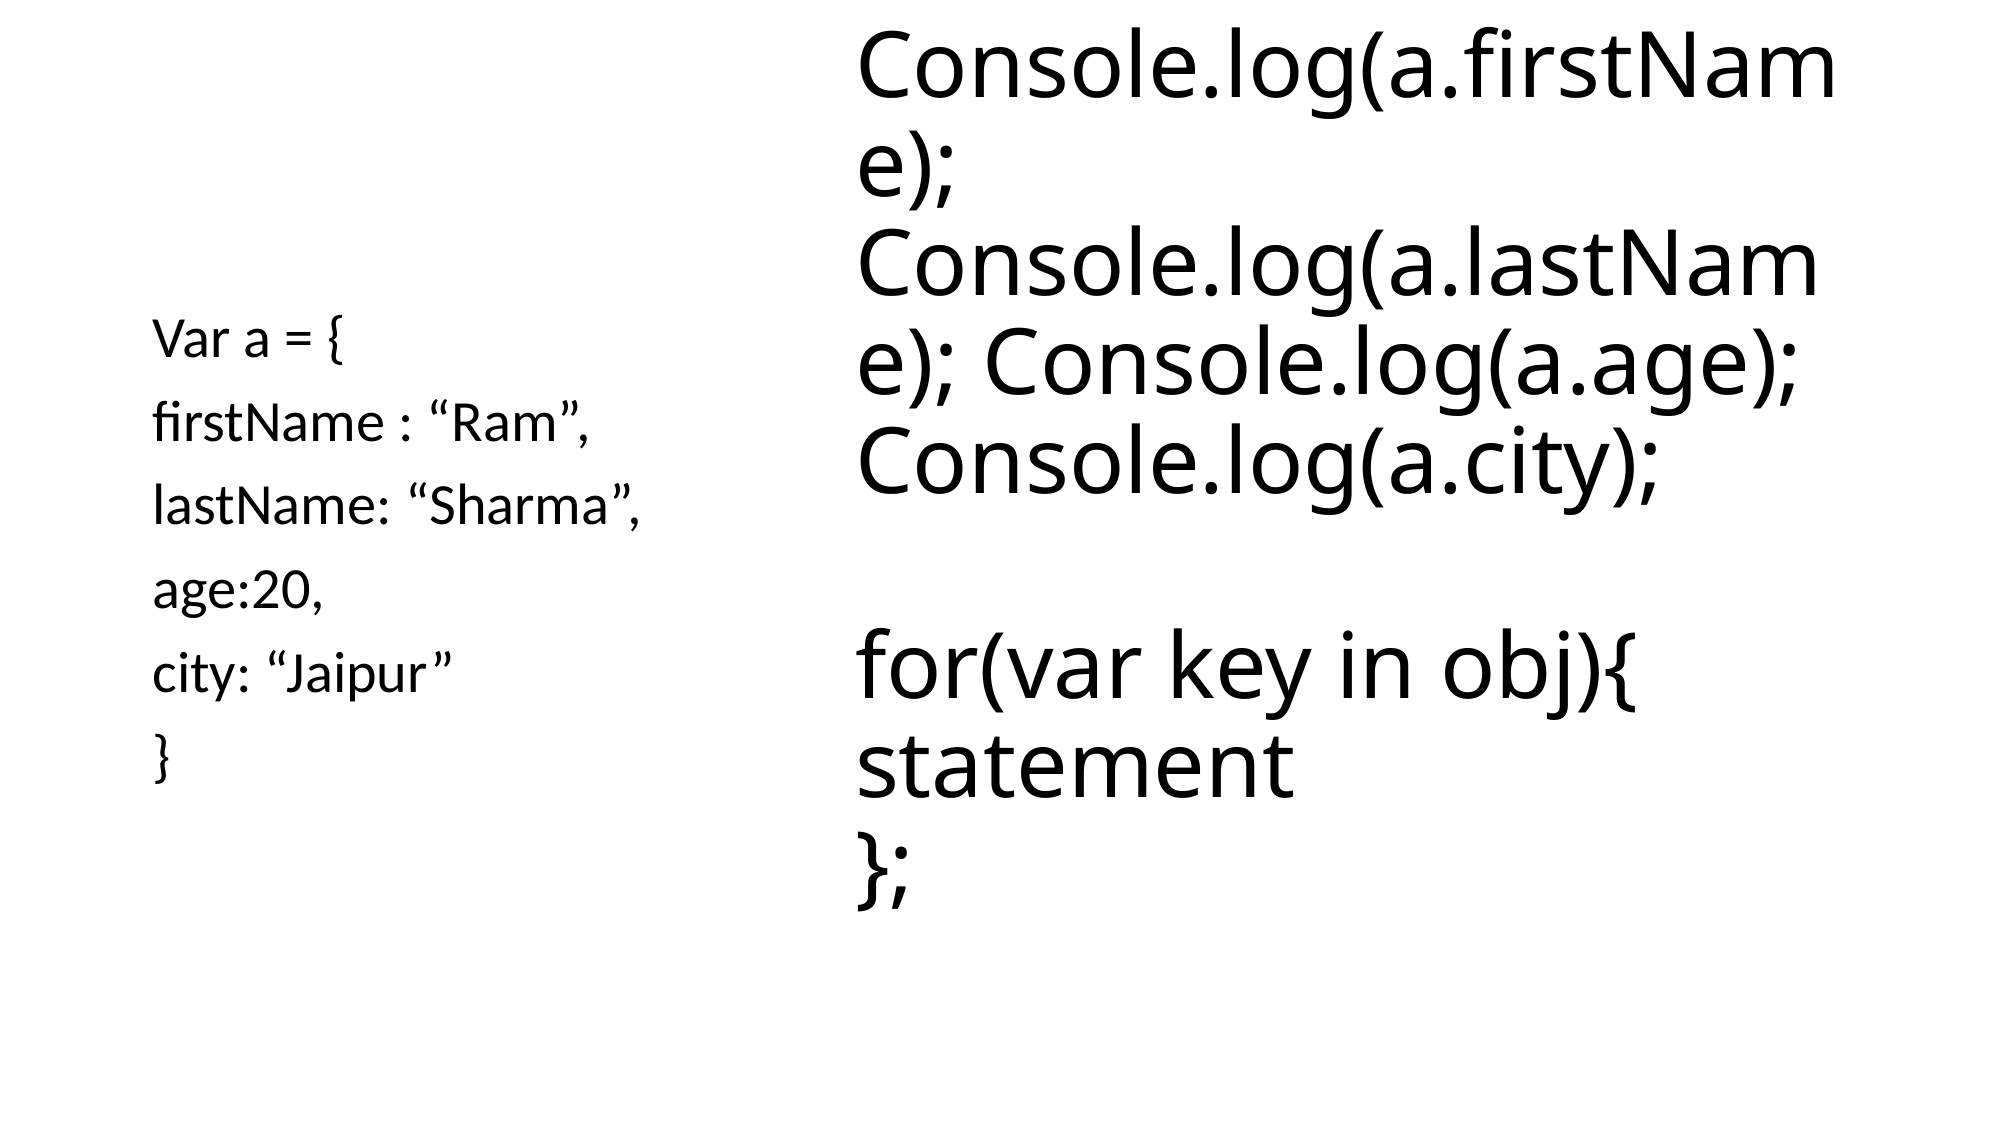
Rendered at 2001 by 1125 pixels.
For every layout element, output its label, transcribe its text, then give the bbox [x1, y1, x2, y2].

list Var a = { firstName : “Ram”, lastName: “Sharma”, age:20, city: “Jaipur” } [137, 299, 763, 1014]
title Console.log(a.firstName); Console.log(a.lastName); Console.log(a.age); Console.log(a.city); [840, 59, 1863, 472]
text_box for(var key in obj){ statement }; [839, 562, 1863, 974]
